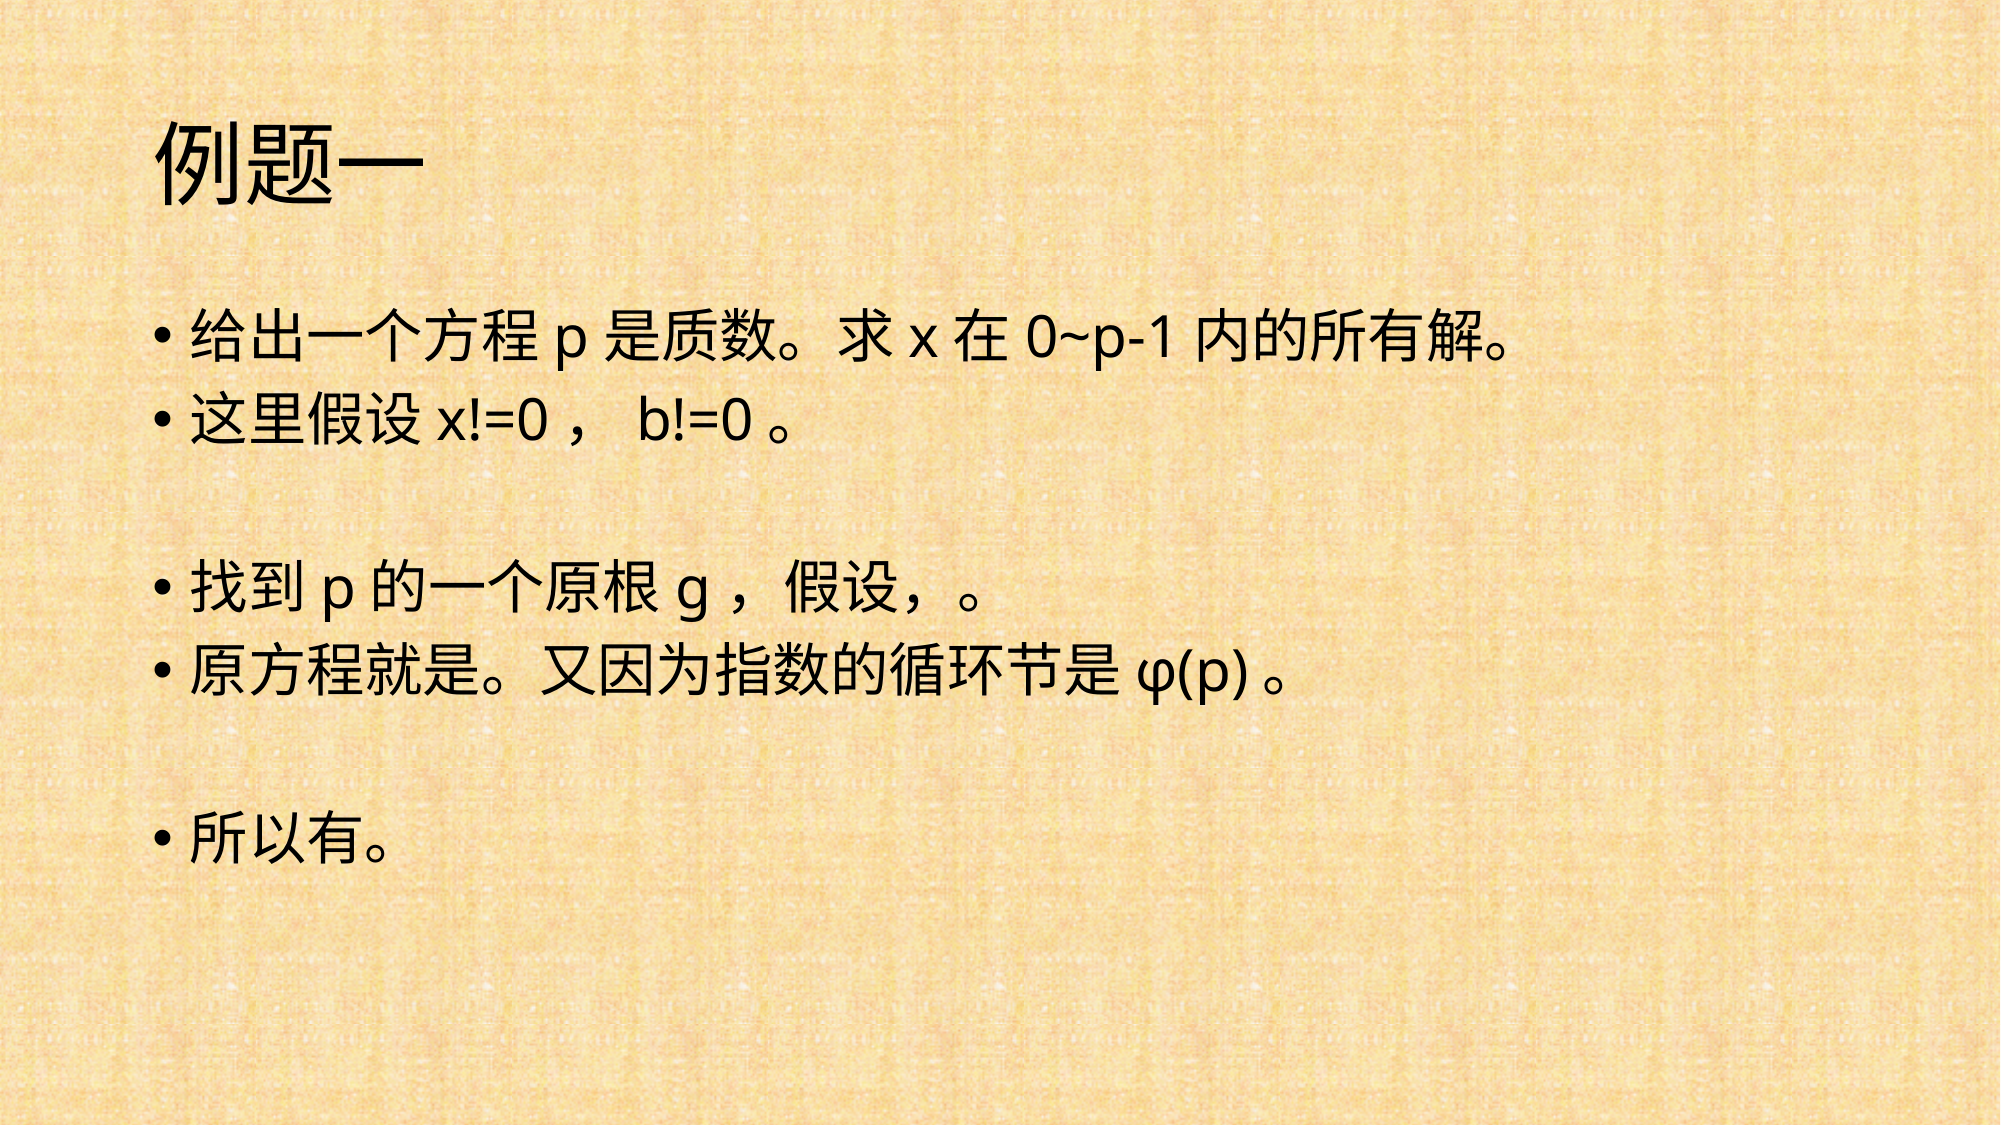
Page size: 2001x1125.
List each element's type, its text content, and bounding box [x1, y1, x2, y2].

title 例题一 [137, 59, 1863, 278]
picture [0, 0, 2001, 1125]
